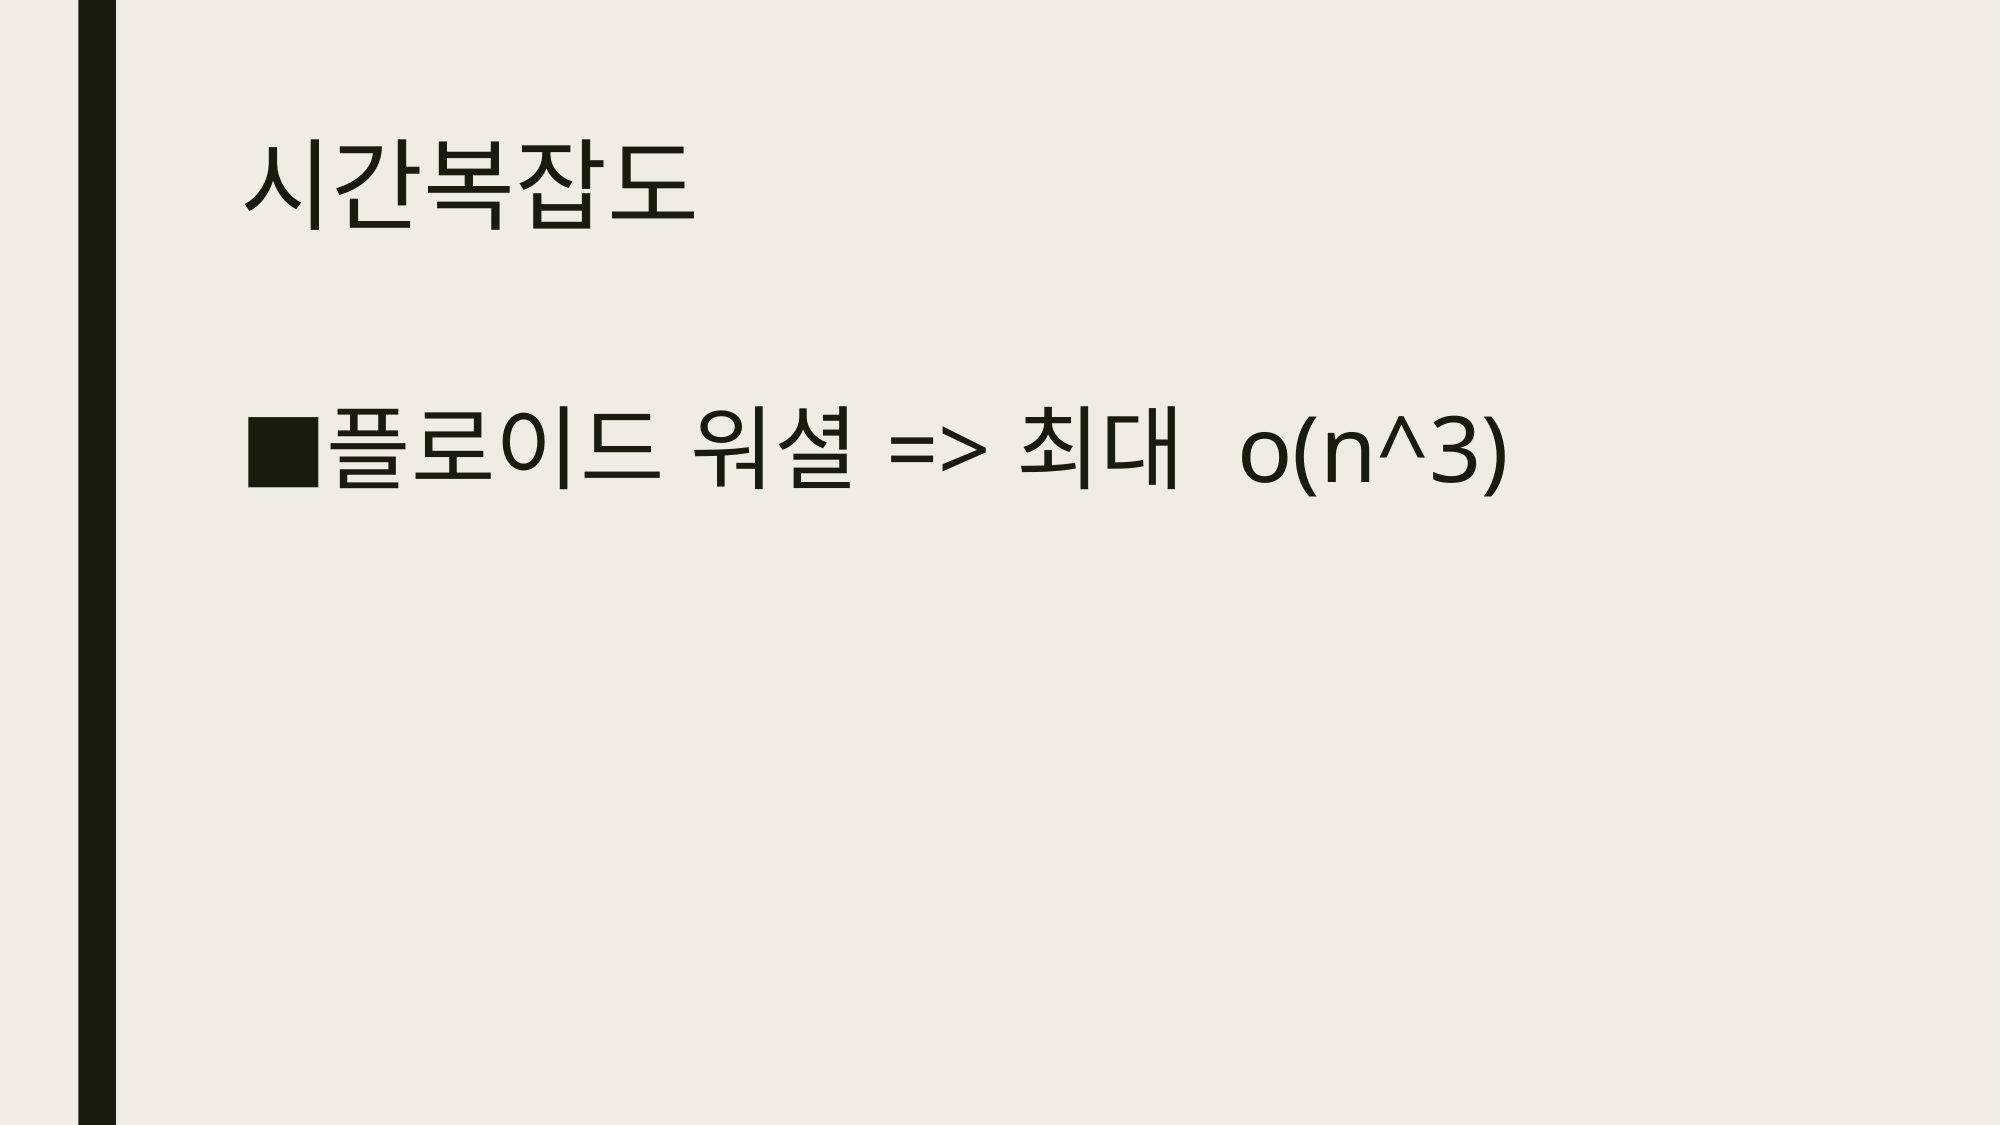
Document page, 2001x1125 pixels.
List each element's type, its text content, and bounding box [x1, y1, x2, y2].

list 플로이드 워셜=>최대 o(n^3) [225, 375, 1800, 963]
title 시간복잡도 [225, 112, 1800, 357]
